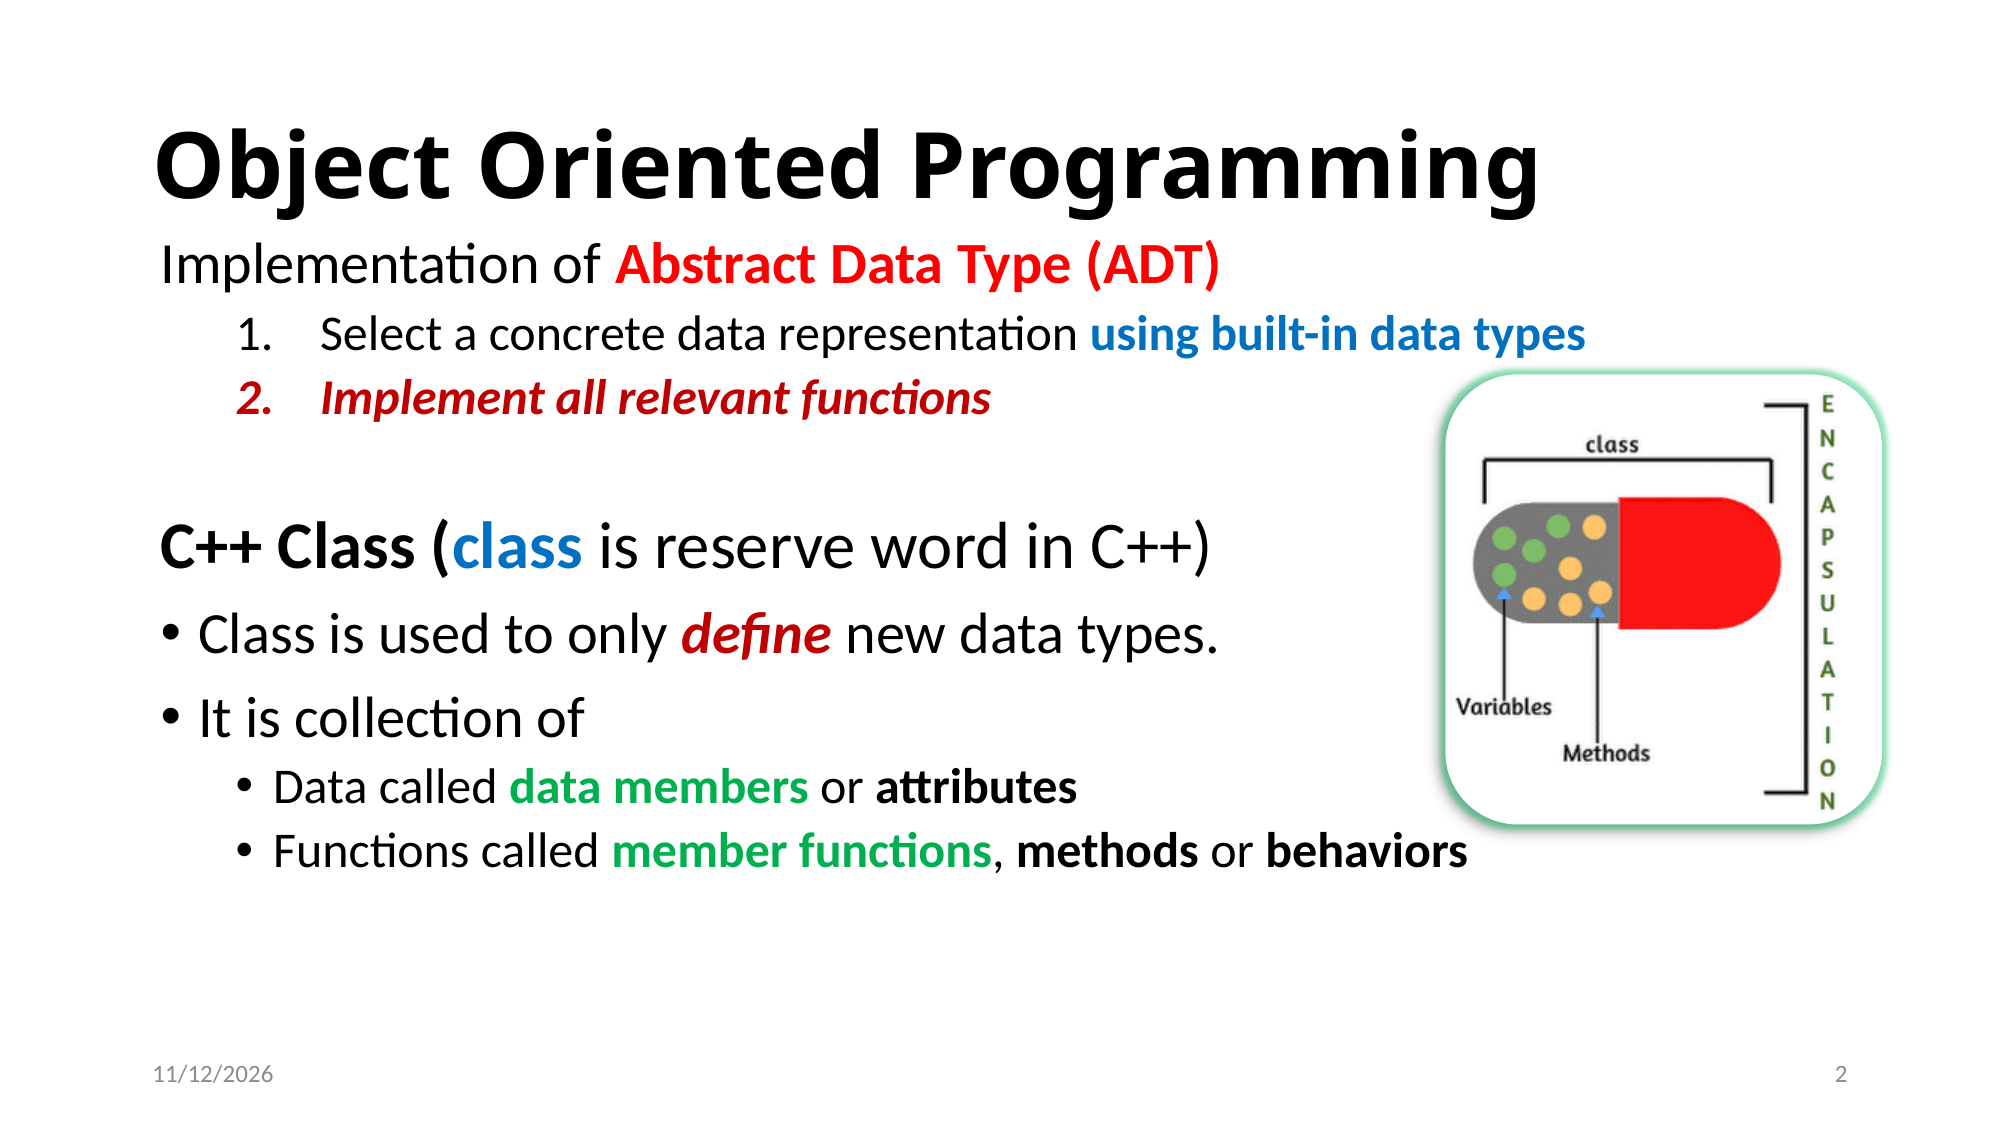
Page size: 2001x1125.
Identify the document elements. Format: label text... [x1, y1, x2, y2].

slide_number 2 [1412, 1042, 1863, 1103]
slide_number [137, 1042, 588, 1103]
title Object Oriented Programming [137, 59, 1863, 278]
text_box Implementation of Abstract Data Type (ADT) Select a concrete data representation using built-in data types Implement all relevant functions C++ Class (class is reserve word in C++) Class is used to only define new data types. It is collection of Data called data members or attributes Functions called member functions, methods or behaviors [145, 226, 1905, 1014]
picture [1445, 374, 1882, 825]
